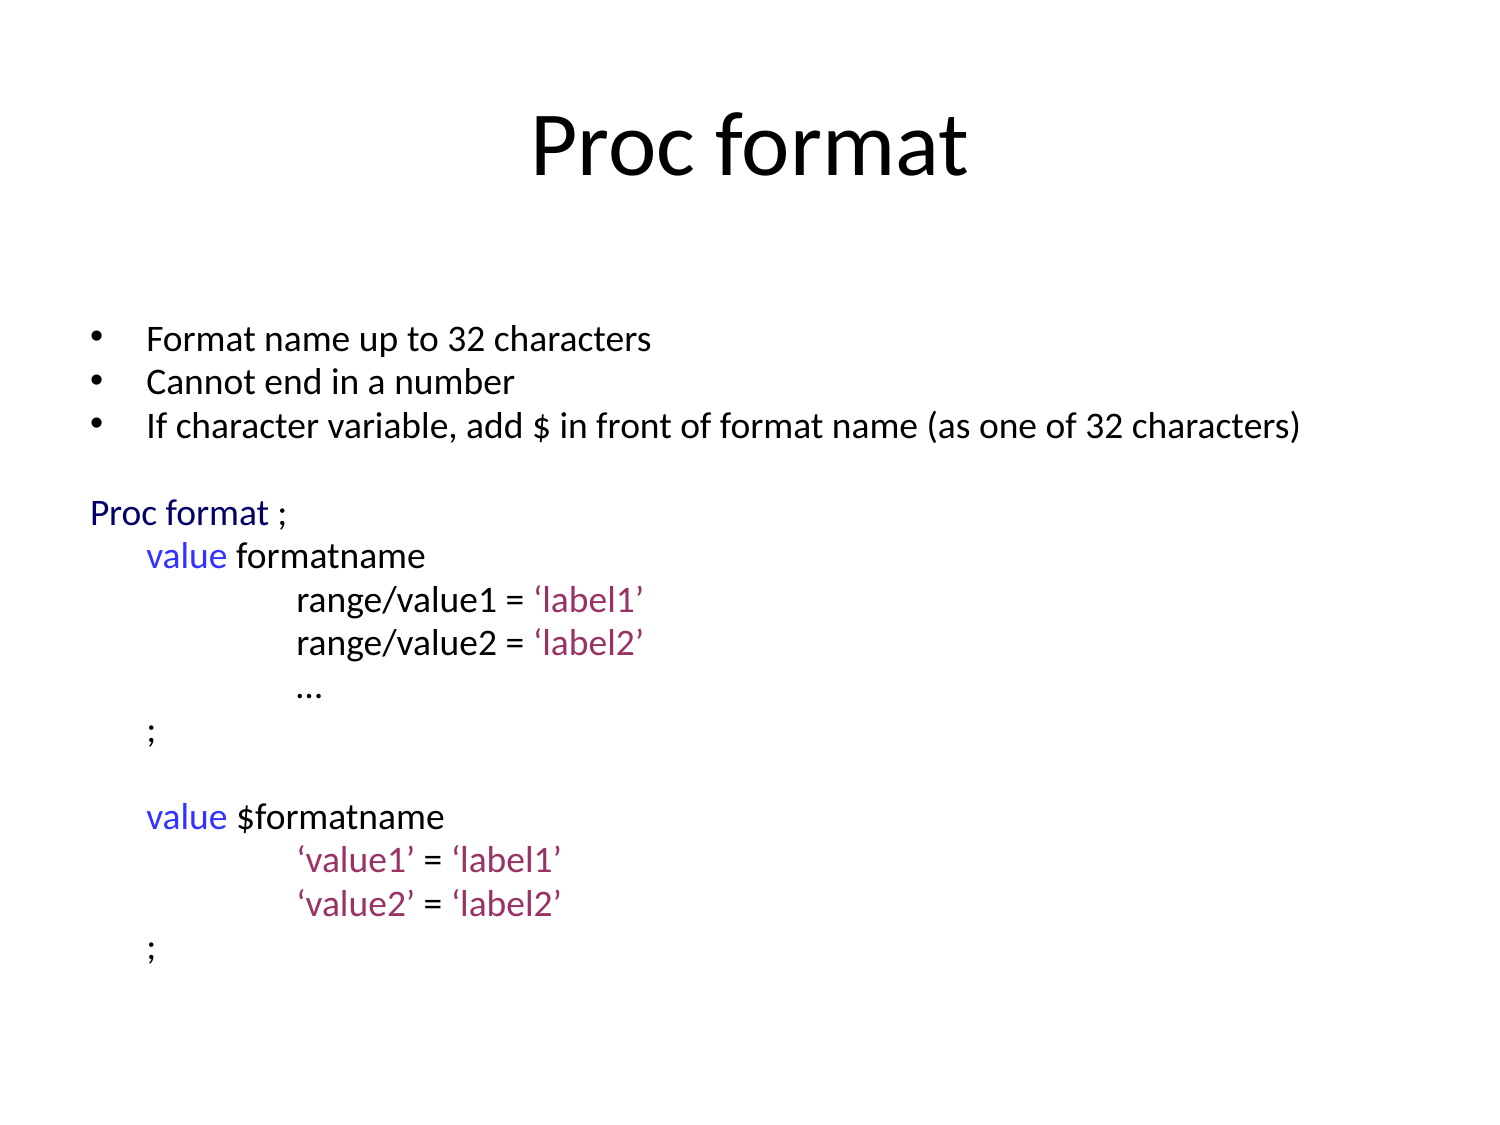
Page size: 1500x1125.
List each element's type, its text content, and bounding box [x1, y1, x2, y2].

title Proc format [75, 45, 1425, 233]
list Format name up to 32 characters Cannot end in a number If character variable, add $ in front of format name (as one of 32 characters) Proc format ; value formatname range/value1 = ‘label1’ range/value2 = ‘label2’ … ; value $formatname ‘value1’ = ‘label1’ ‘value2’ = ‘label2’ ; [75, 262, 1425, 1005]
